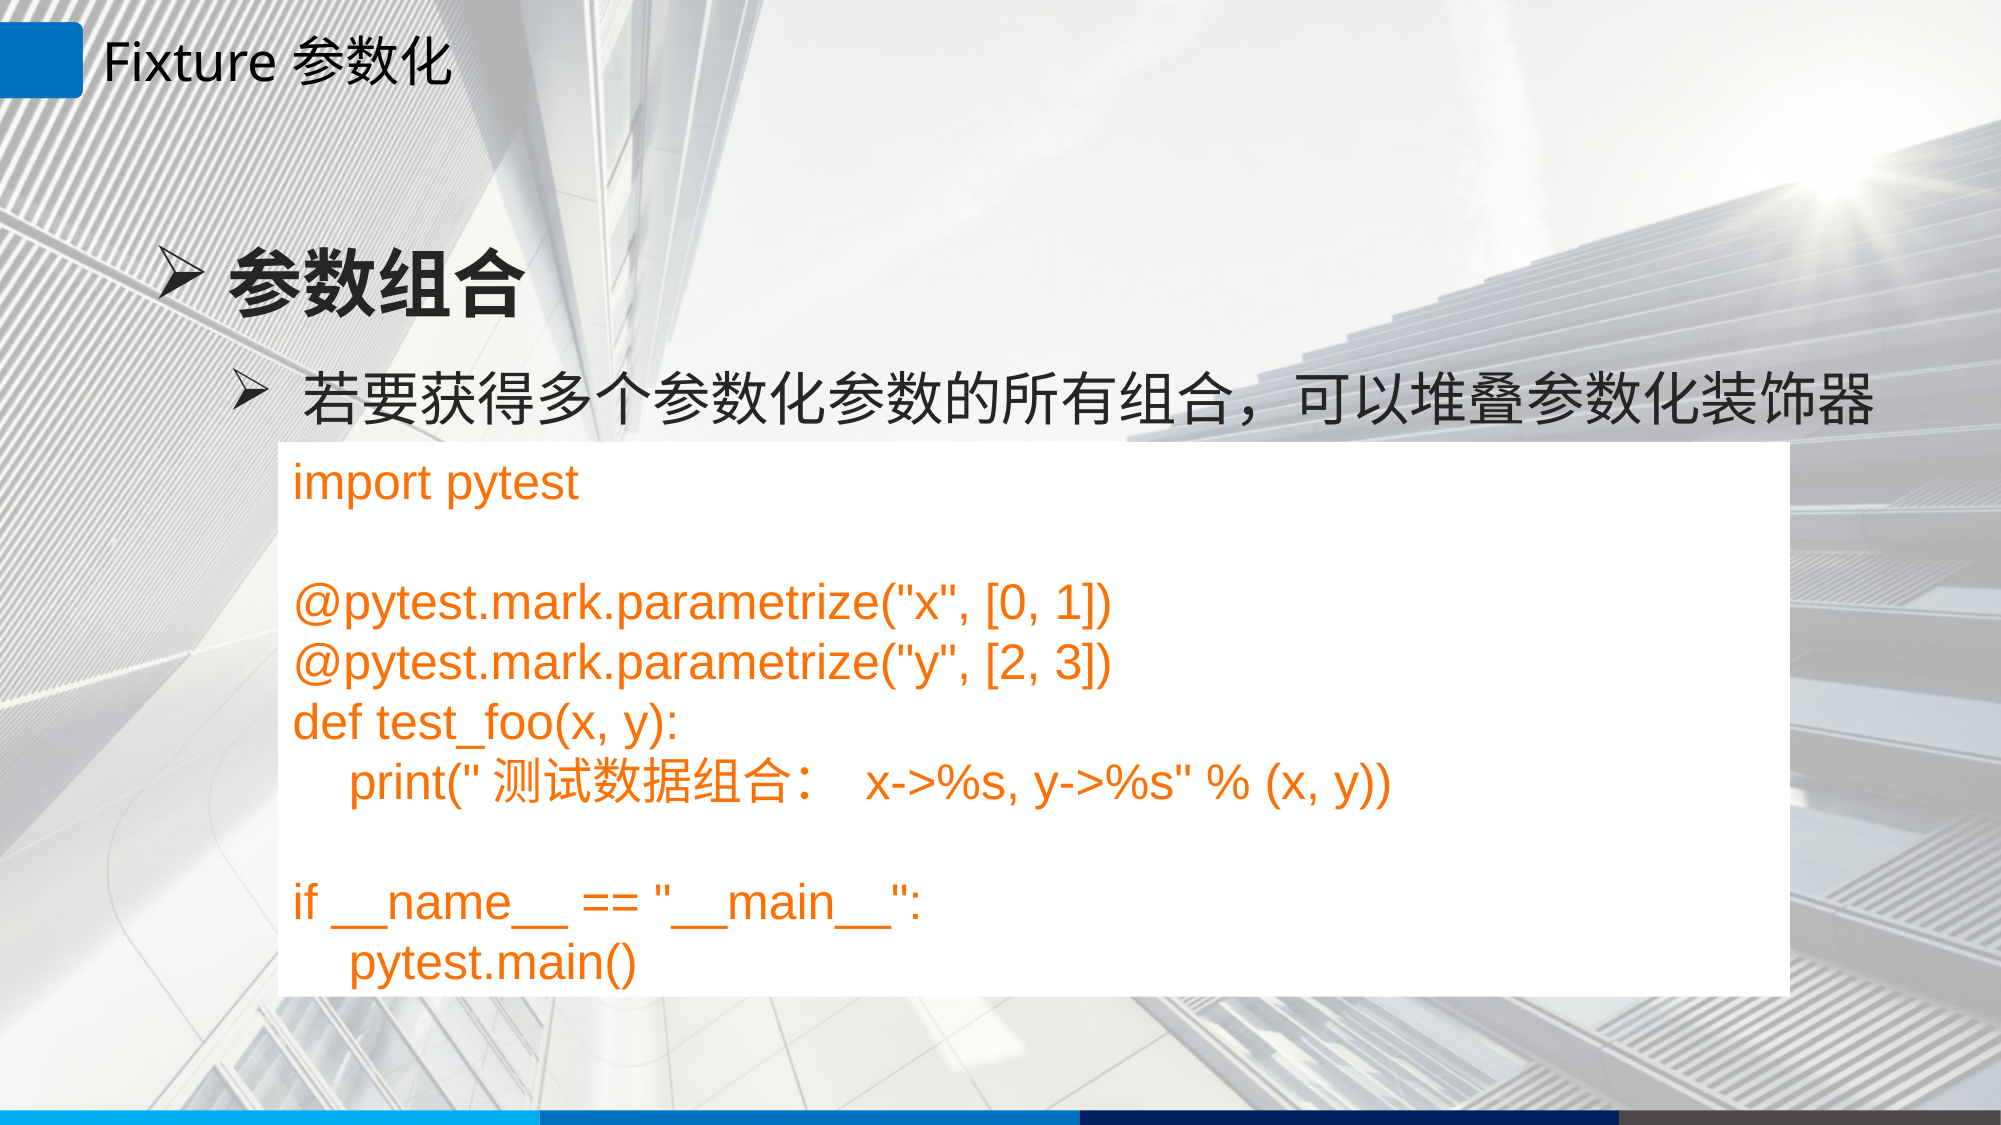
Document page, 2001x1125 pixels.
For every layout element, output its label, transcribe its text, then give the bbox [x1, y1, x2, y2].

text_box Fixture参数化 [87, 19, 469, 100]
text_box import pytest @pytest.mark.parametrize("x", [0, 1]) @pytest.mark.parametrize("y", [2, 3]) def test_foo(x, y): print("测试数据组合： x->%s, y->%s" % (x, y)) if __name__ == "__main__": pytest.main() [277, 441, 1790, 997]
picture [0, 0, 2001, 1110]
text_box 参数组合 若要获得多个参数化参数的所有组合，可以堆叠参数化装饰器 [138, 184, 1899, 440]
text_box [0, 22, 83, 99]
